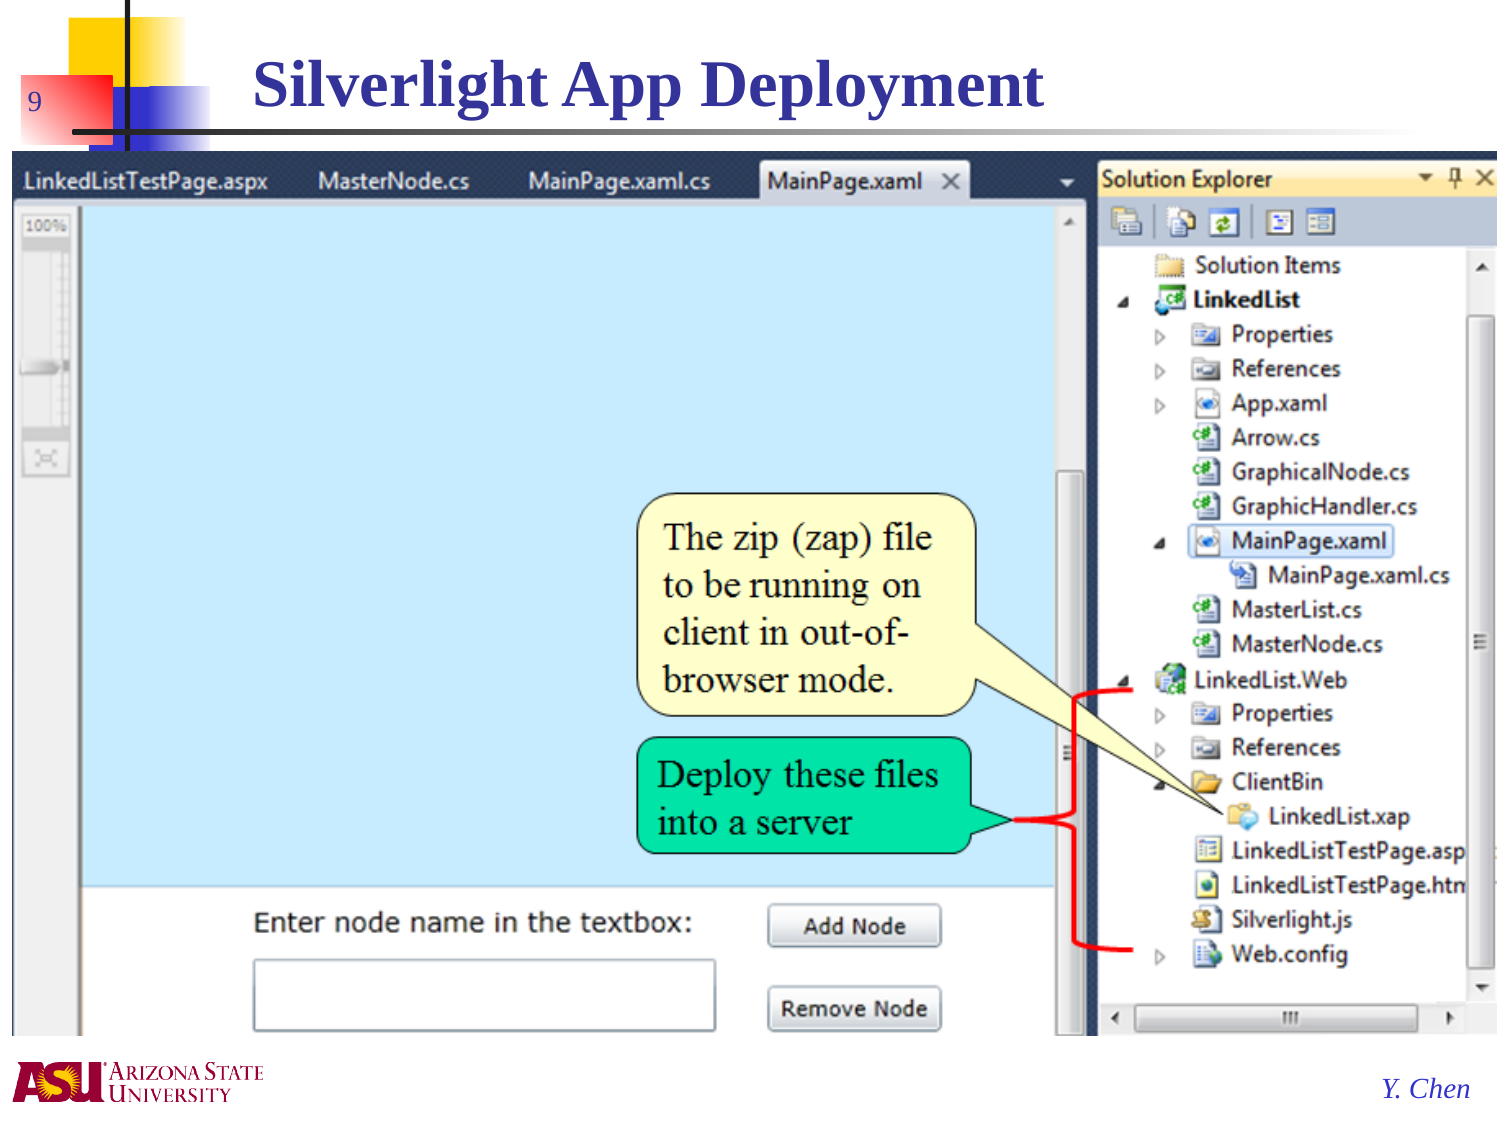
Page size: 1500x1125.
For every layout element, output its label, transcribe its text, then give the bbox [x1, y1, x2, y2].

title Silverlight App Deployment [237, 24, 1488, 128]
slide_number 9 [12, 49, 113, 126]
picture [12, 151, 1497, 1036]
picture [12, 1062, 263, 1102]
